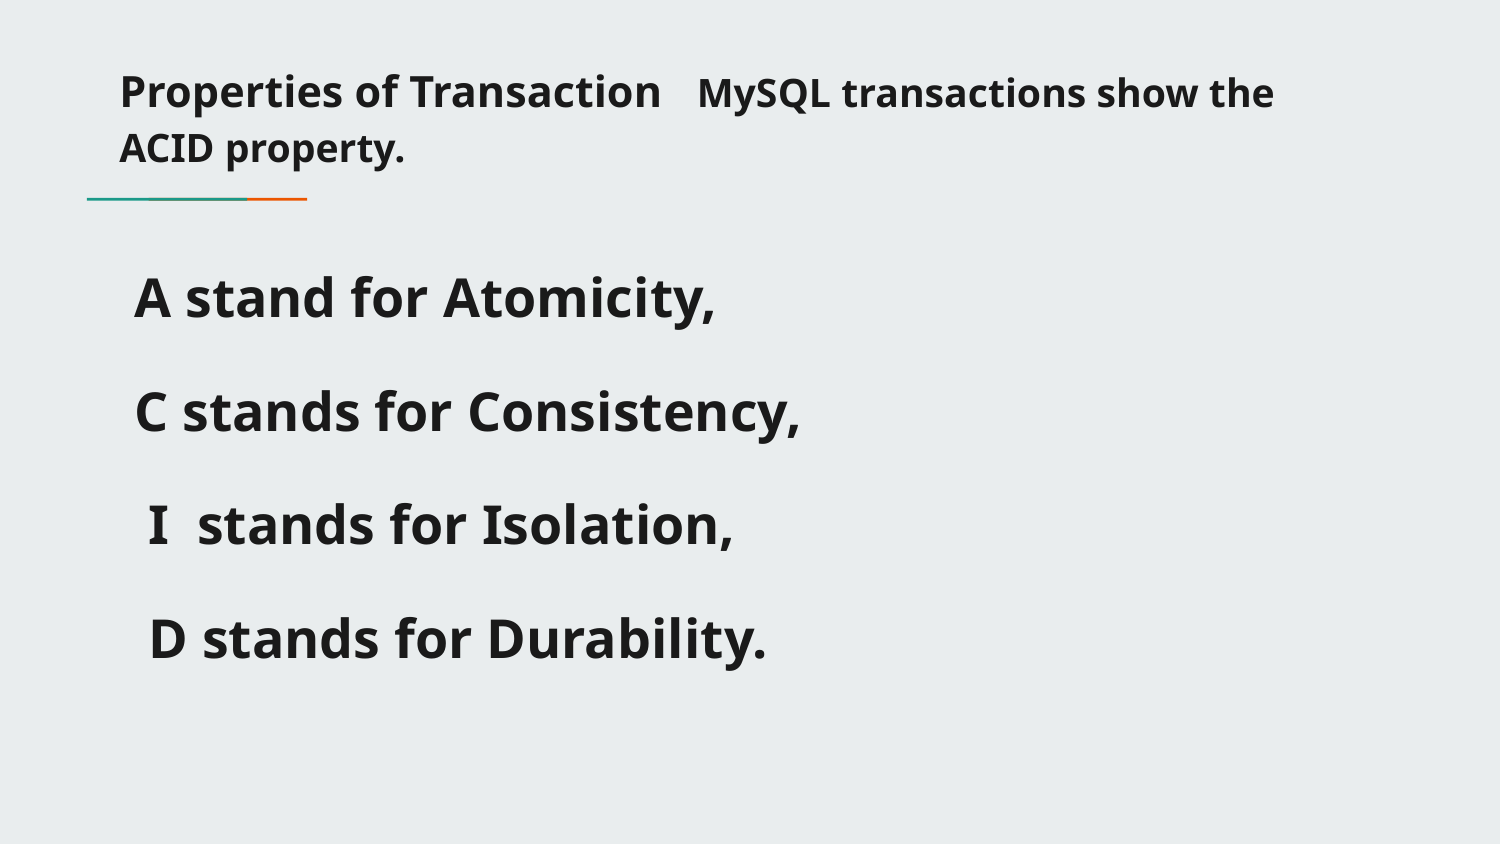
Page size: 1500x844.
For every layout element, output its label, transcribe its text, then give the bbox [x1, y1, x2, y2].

title Properties of Transaction MySQL transactions show the ACID property. [104, 42, 1366, 239]
list A stand for Atomicity, C stands for Consistency, I stands for Isolation, D stands for Durability. [119, 239, 1381, 709]
